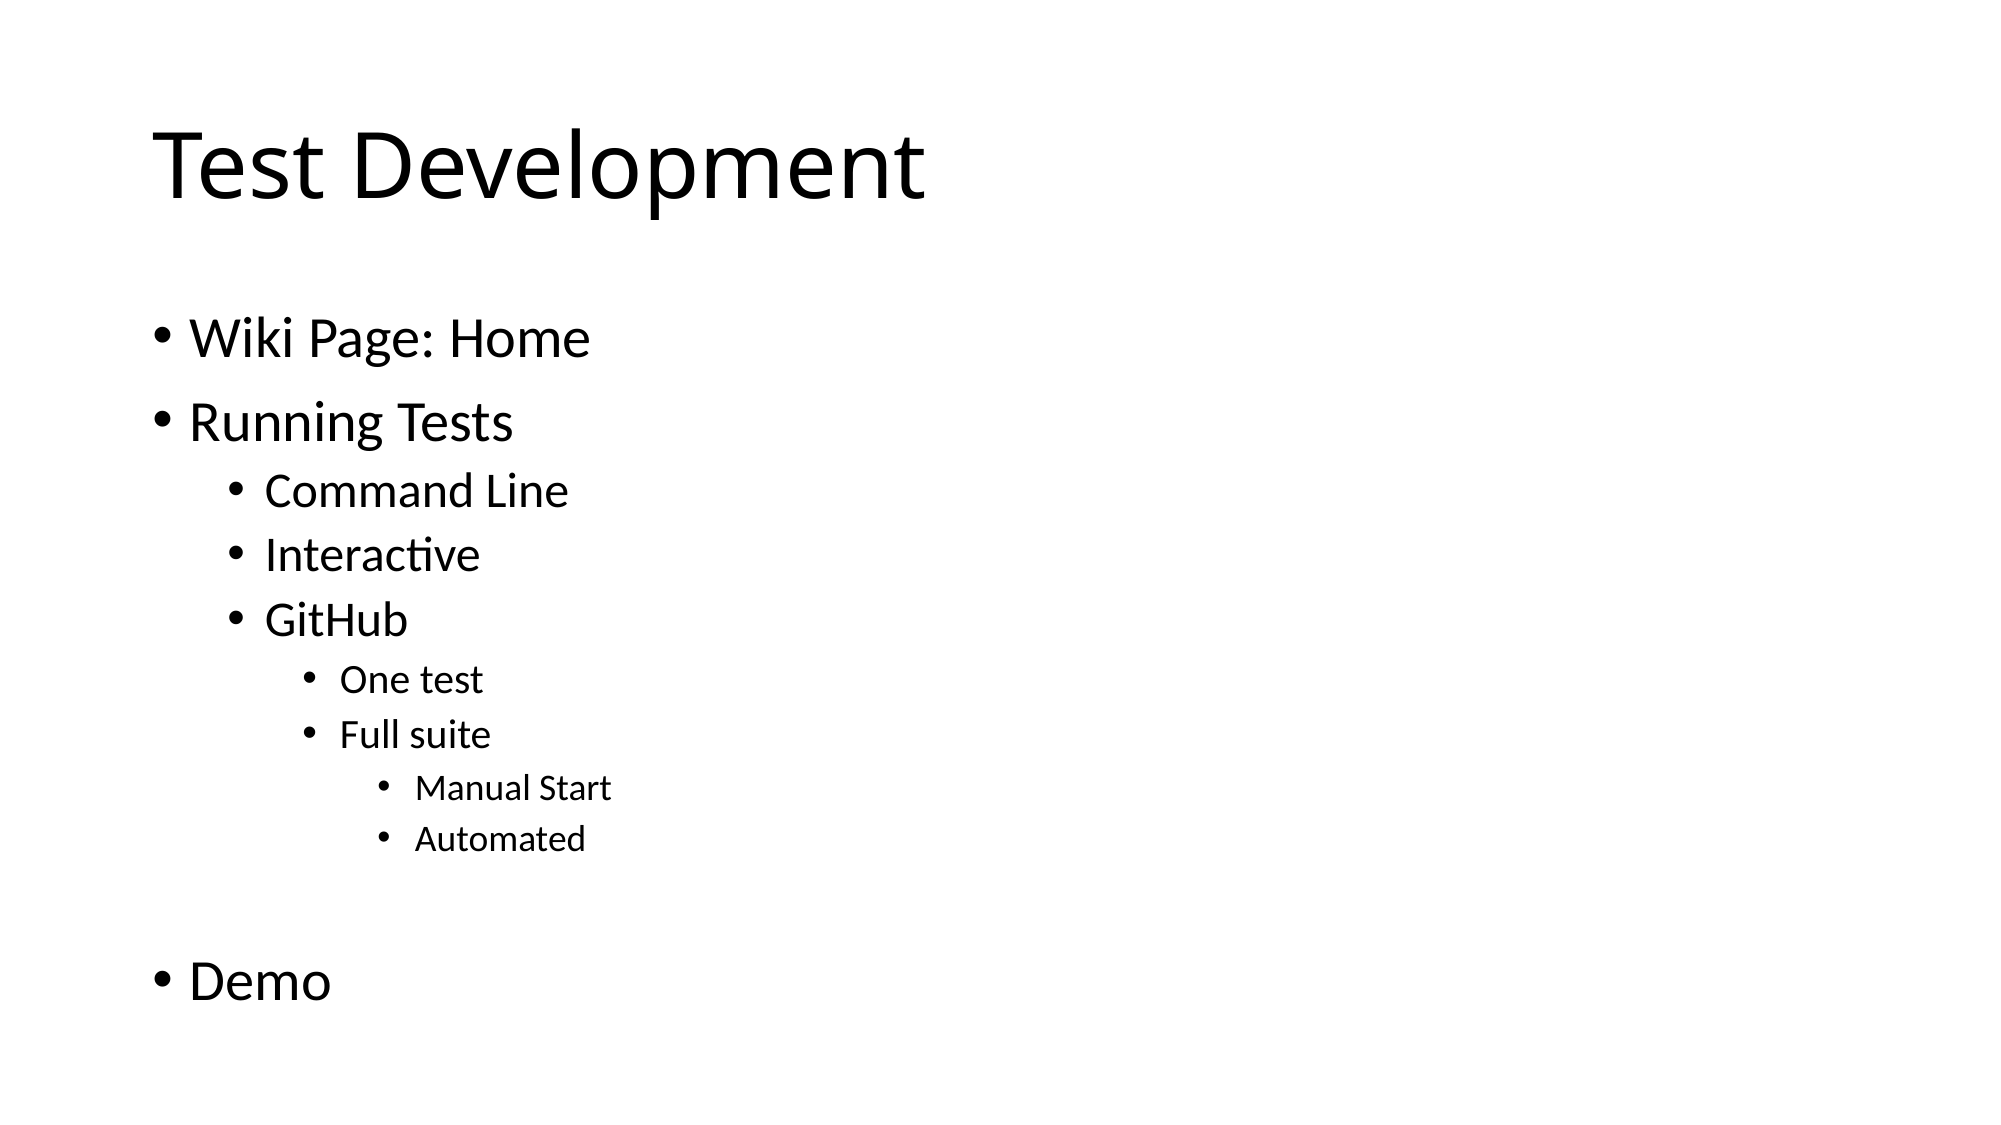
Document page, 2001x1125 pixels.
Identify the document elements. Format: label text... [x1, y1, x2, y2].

title Test Development [137, 59, 1863, 278]
list Wiki Page: Home Running Tests Command Line Interactive GitHub One test Full suite Manual Start Automated Demo [137, 299, 1863, 1014]
